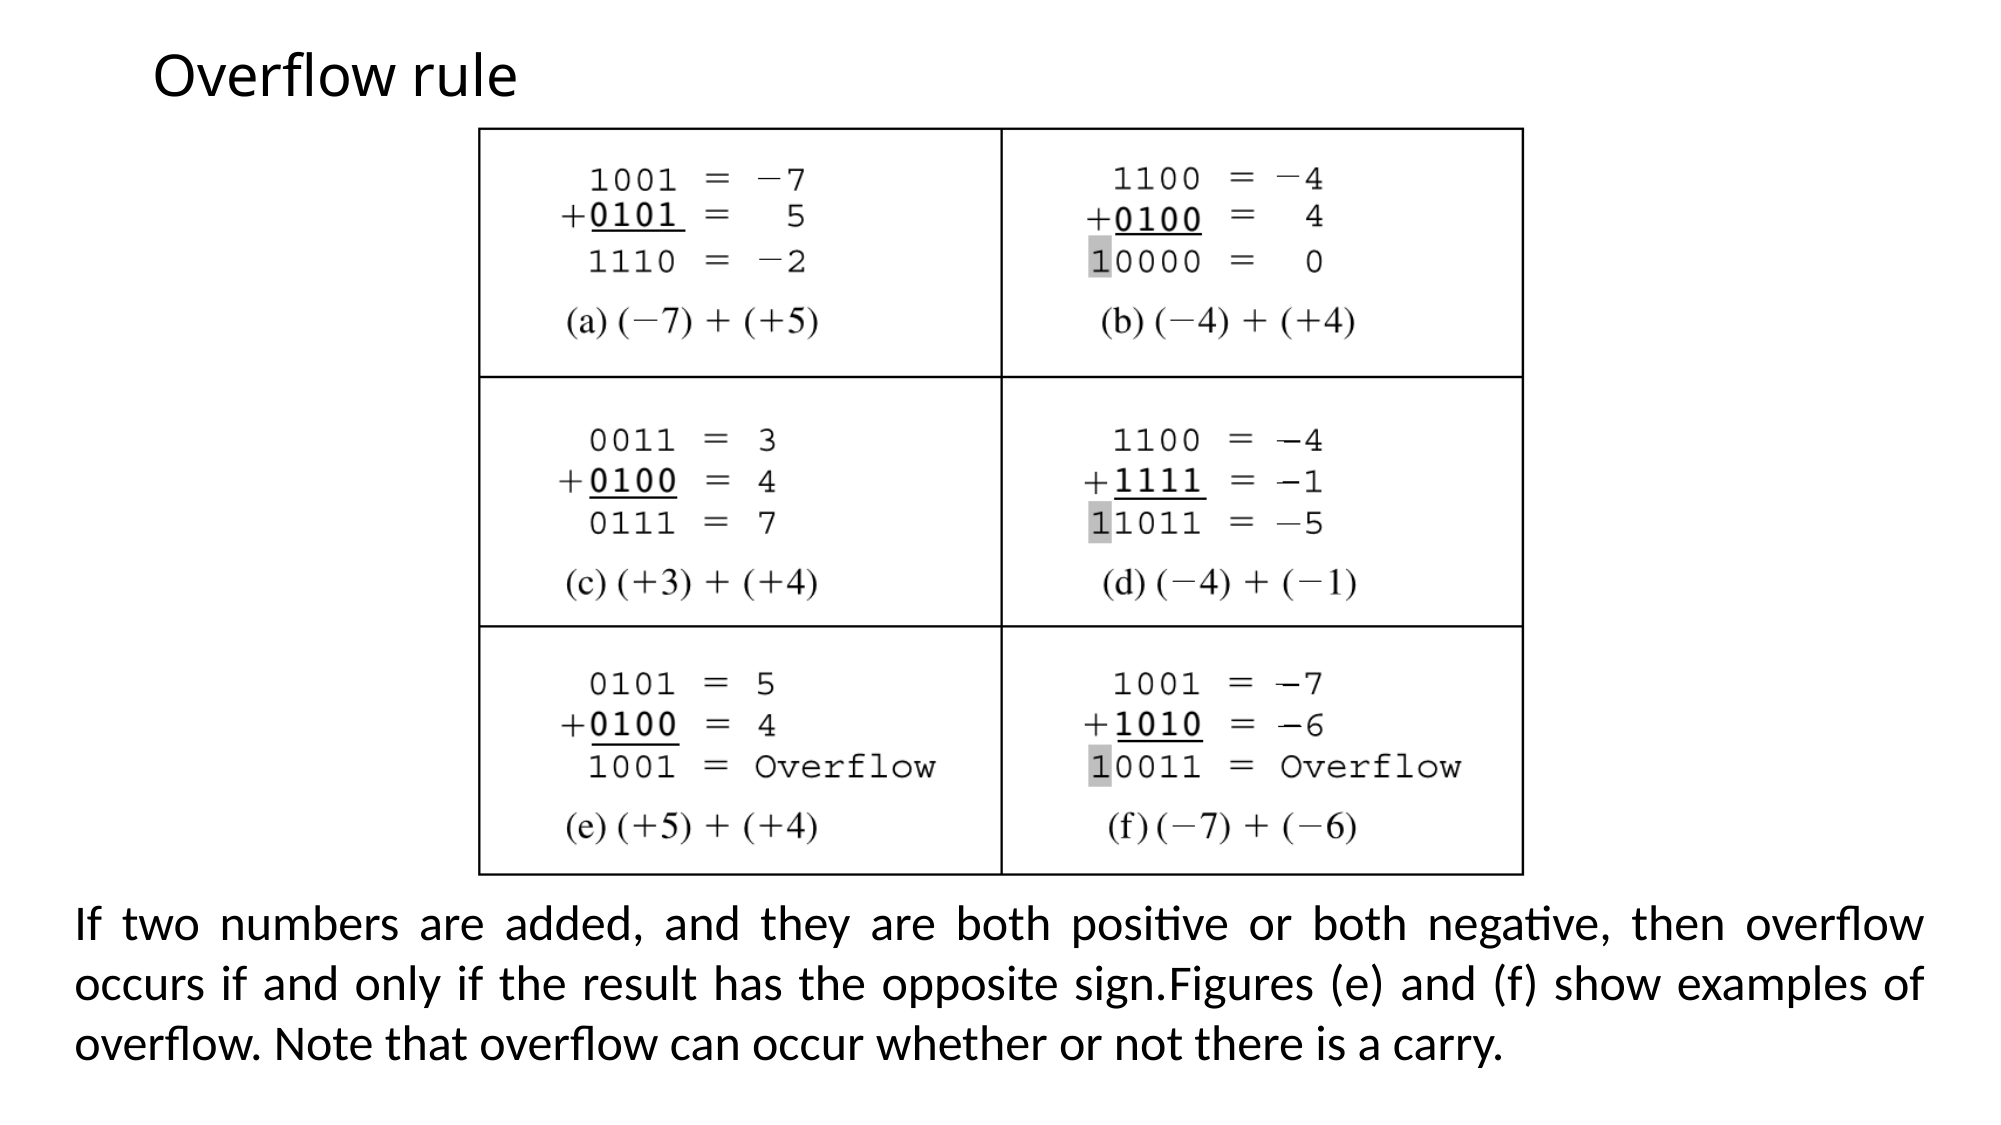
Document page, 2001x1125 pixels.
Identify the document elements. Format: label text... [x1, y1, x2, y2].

picture [470, 115, 1530, 884]
text_box If two numbers are added, and they are both positive or both negative, then overflow occurs if and only if the result has the opposite sign.Figures (e) and (f) show examples of overflow. Note that overflow can occur whether or not there is a carry. [59, 883, 1941, 1079]
text_box Overflow rule [137, 38, 1863, 116]
